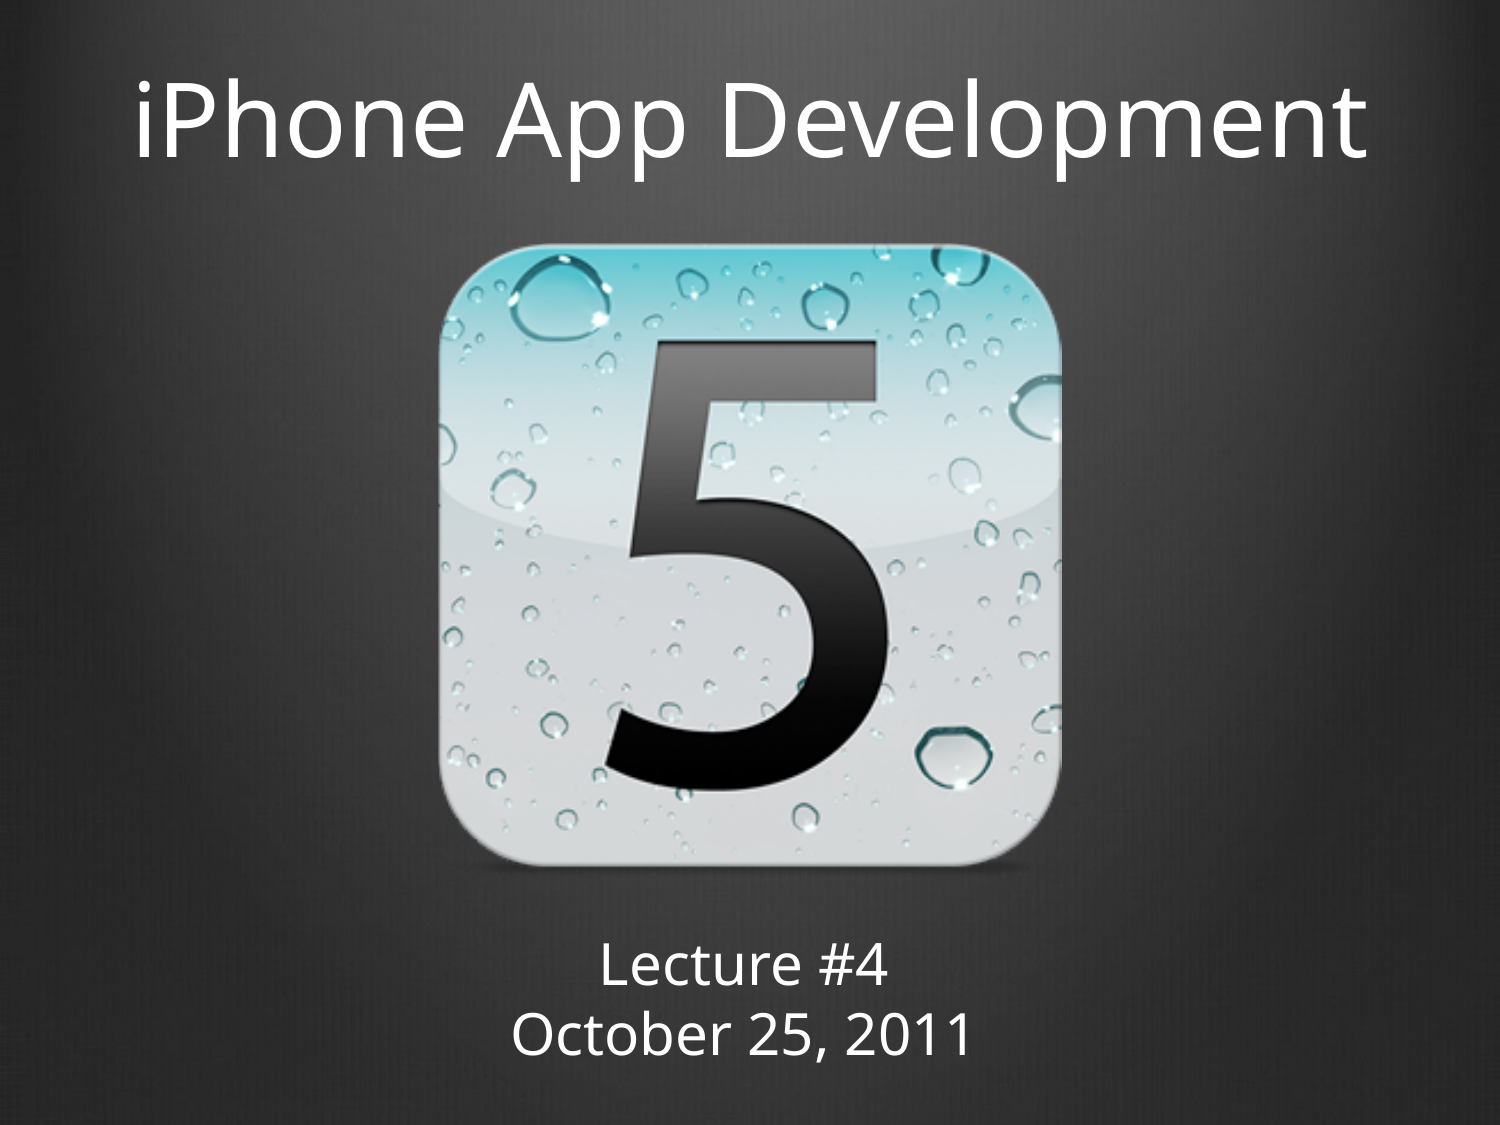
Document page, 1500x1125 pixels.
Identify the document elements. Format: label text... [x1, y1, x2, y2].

title iPhone App Development [112, 39, 1388, 186]
text_box Lecture #4 October 25, 2011 [381, 919, 1107, 1075]
picture [438, 243, 1062, 877]
